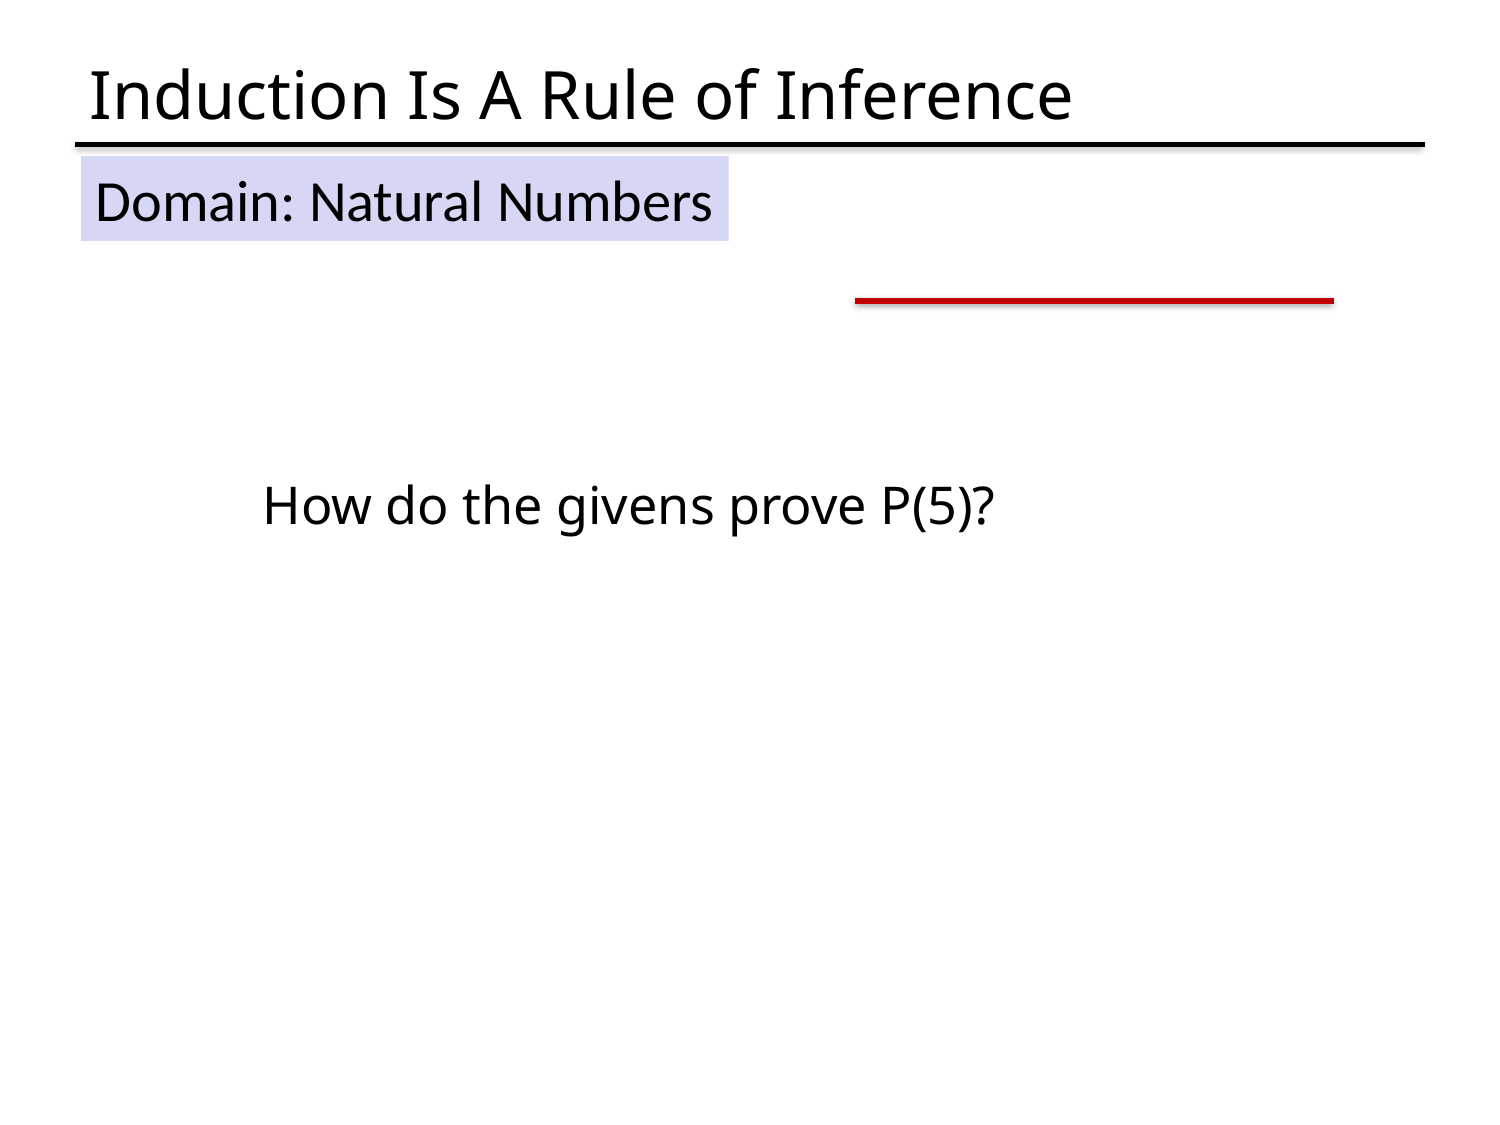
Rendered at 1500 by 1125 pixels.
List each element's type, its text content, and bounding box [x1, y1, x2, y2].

text_box How do the givens prove P(5)? [248, 465, 1173, 543]
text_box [842, 171, 1366, 381]
title Induction Is A Rule of Inference [75, 45, 1425, 145]
text_box Domain: Natural Numbers [81, 156, 729, 241]
